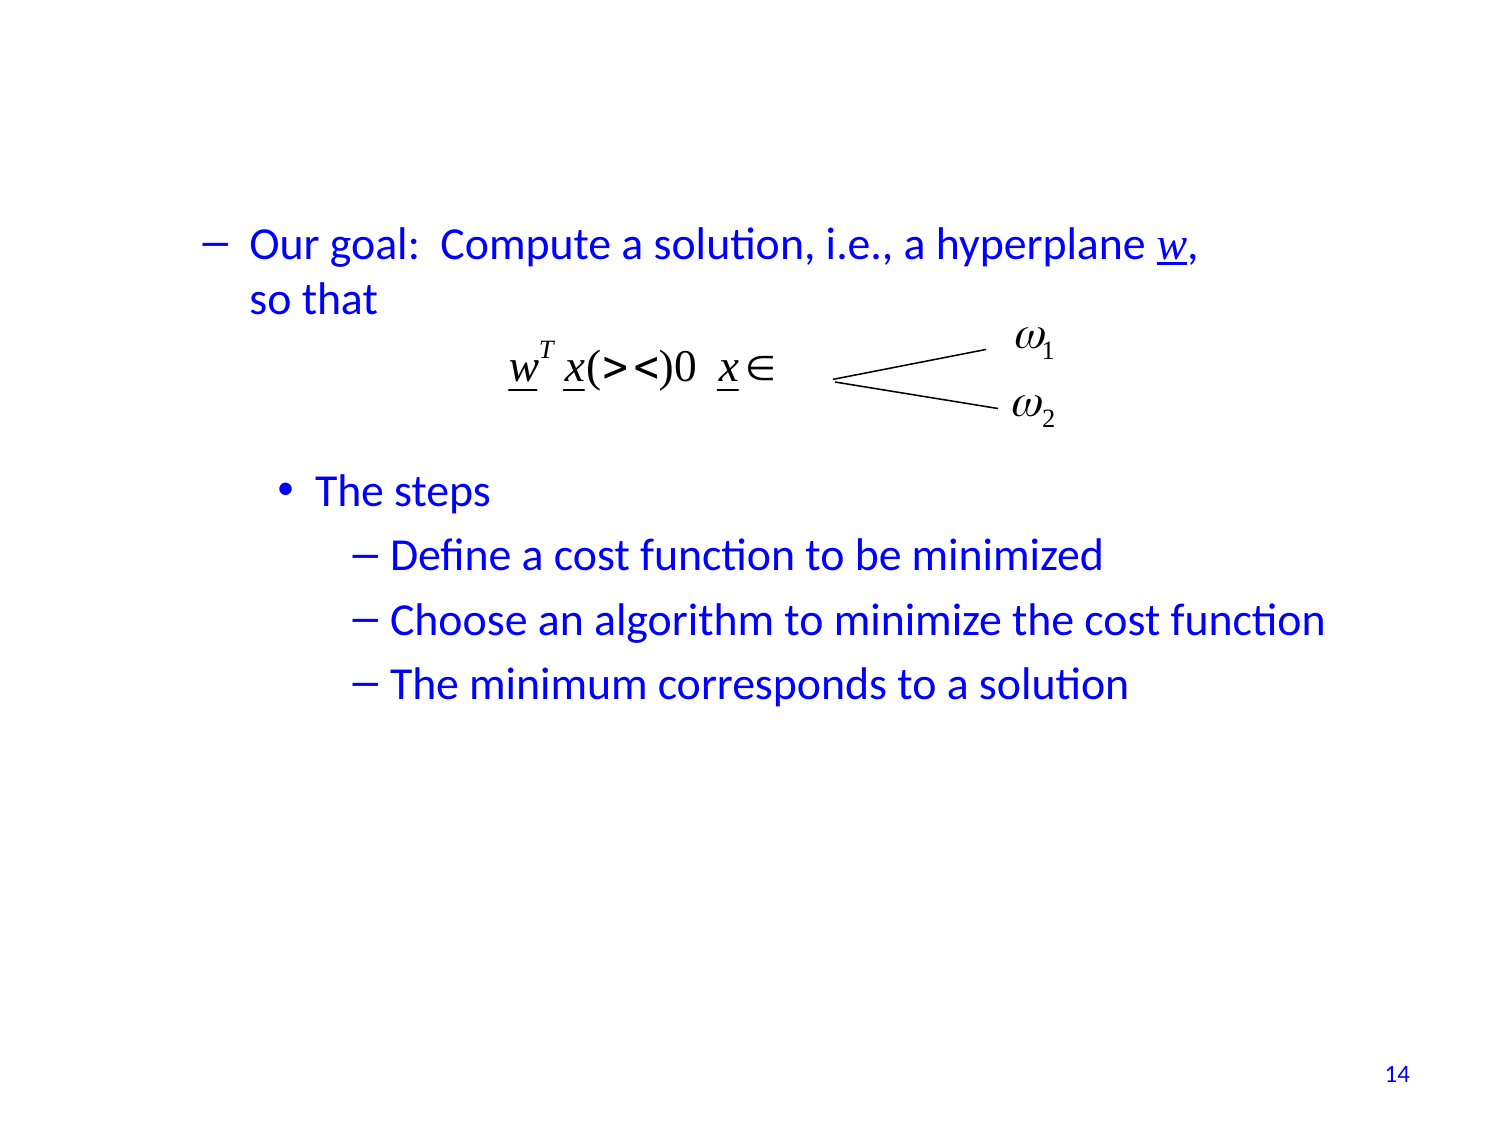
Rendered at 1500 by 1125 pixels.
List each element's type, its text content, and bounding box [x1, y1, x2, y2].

list Our goal: Compute a solution, i.e., a hyperplane w, so that The steps Define a cost function to be minimized Choose an algorithm to minimize the cost function The minimum corresponds to a solution [112, 141, 1388, 917]
slide_number 14 [1074, 1042, 1425, 1103]
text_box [501, 302, 1070, 440]
